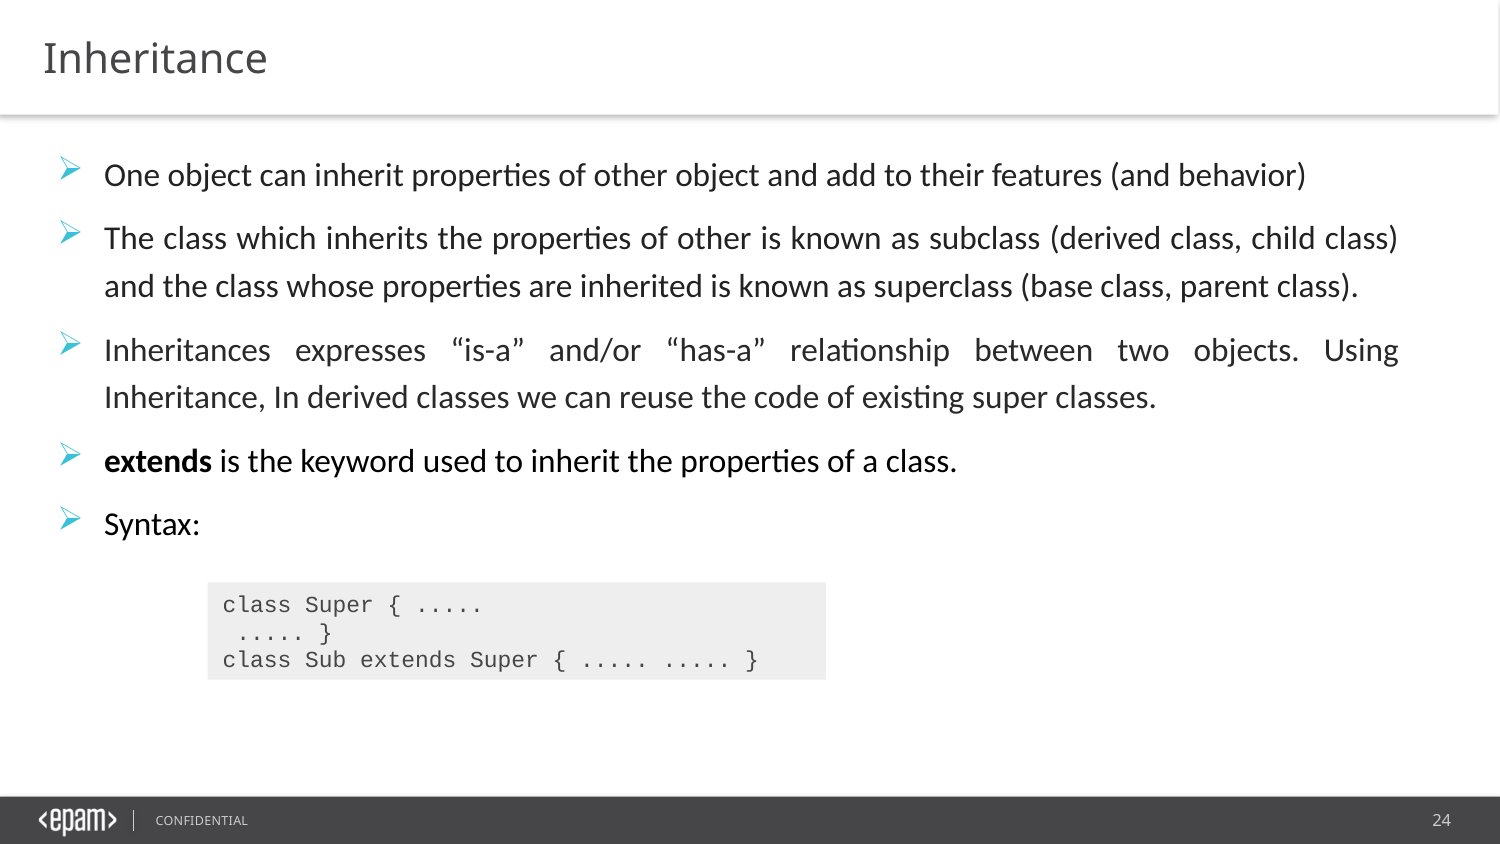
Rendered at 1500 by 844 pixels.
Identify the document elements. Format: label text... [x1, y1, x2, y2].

list Inheritance [0, 0, 1499, 115]
text_box class Super { ..... ..... } class Sub extends Super { ..... ..... } [207, 582, 826, 680]
list One object can inherit properties of other object and add to their features (and behavior) The class which inherits the properties of other is known as subclass (derived class, child class) and the class whose properties are inherited is known as superclass (base class, parent class). Inheritances expresses “is-a” and/or “has-a” relationship between two objects. Using Inheritance, In derived classes we can reuse the code of existing super classes. extends is the keyword used to inherit the properties of a class. Syntax: [45, 139, 1413, 656]
picture [38, 808, 117, 837]
